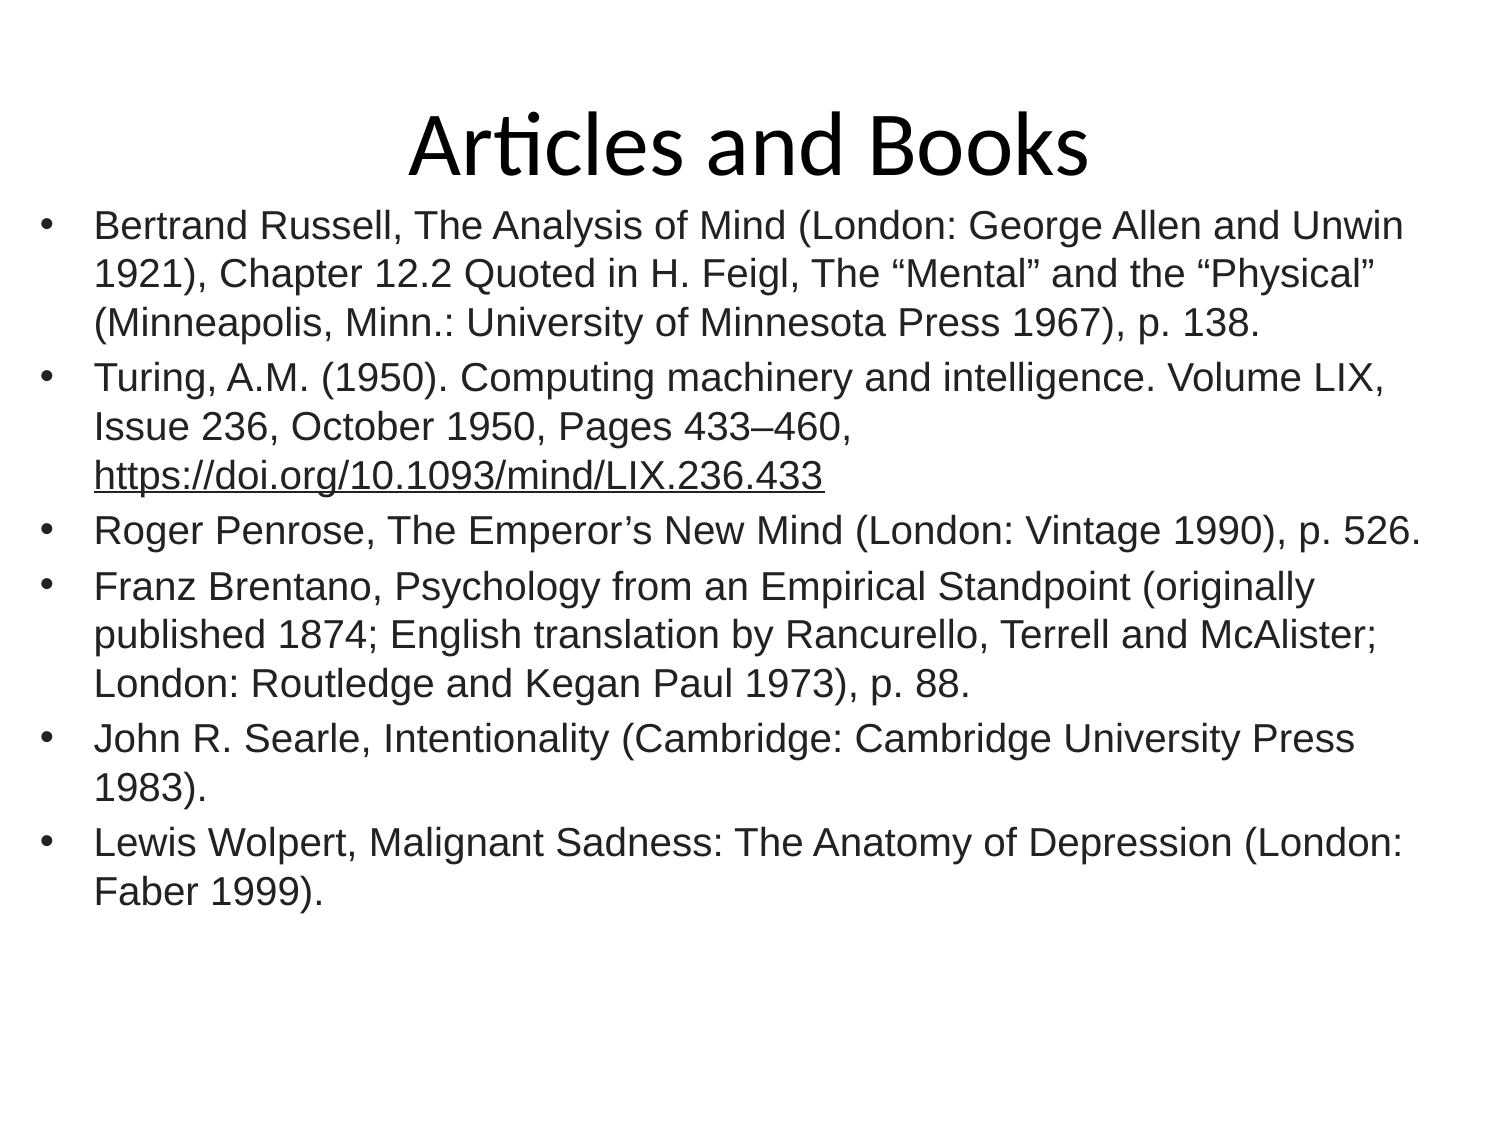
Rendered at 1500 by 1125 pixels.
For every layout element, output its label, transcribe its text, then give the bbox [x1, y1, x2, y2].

title Articles and Books [75, 45, 1425, 191]
list Bertrand Russell, The Analysis of Mind (London: George Allen and Unwin 1921), Chapter 12.2 Quoted in H. Feigl, The “Mental” and the “Physical” (Minneapolis, Minn.: University of Minnesota Press 1967), p. 138. Turing, A.M. (1950). Computing machinery and intelligence. Volume LIX, Issue 236, October 1950, Pages 433–460, https://doi.org/10.1093/mind/LIX.236.433 Roger Penrose, The Emperor’s New Mind (London: Vintage 1990), p. 526. Franz Brentano, Psychology from an Empirical Standpoint (originally published 1874; English translation by Rancurello, Terrell and McAlister; London: Routledge and Kegan Paul 1973), p. 88. John R. Searle, Intentionality (Cambridge: Cambridge University Press 1983). Lewis Wolpert, Malignant Sadness: The Anatomy of Depression (London: Faber 1999). [24, 191, 1450, 934]
